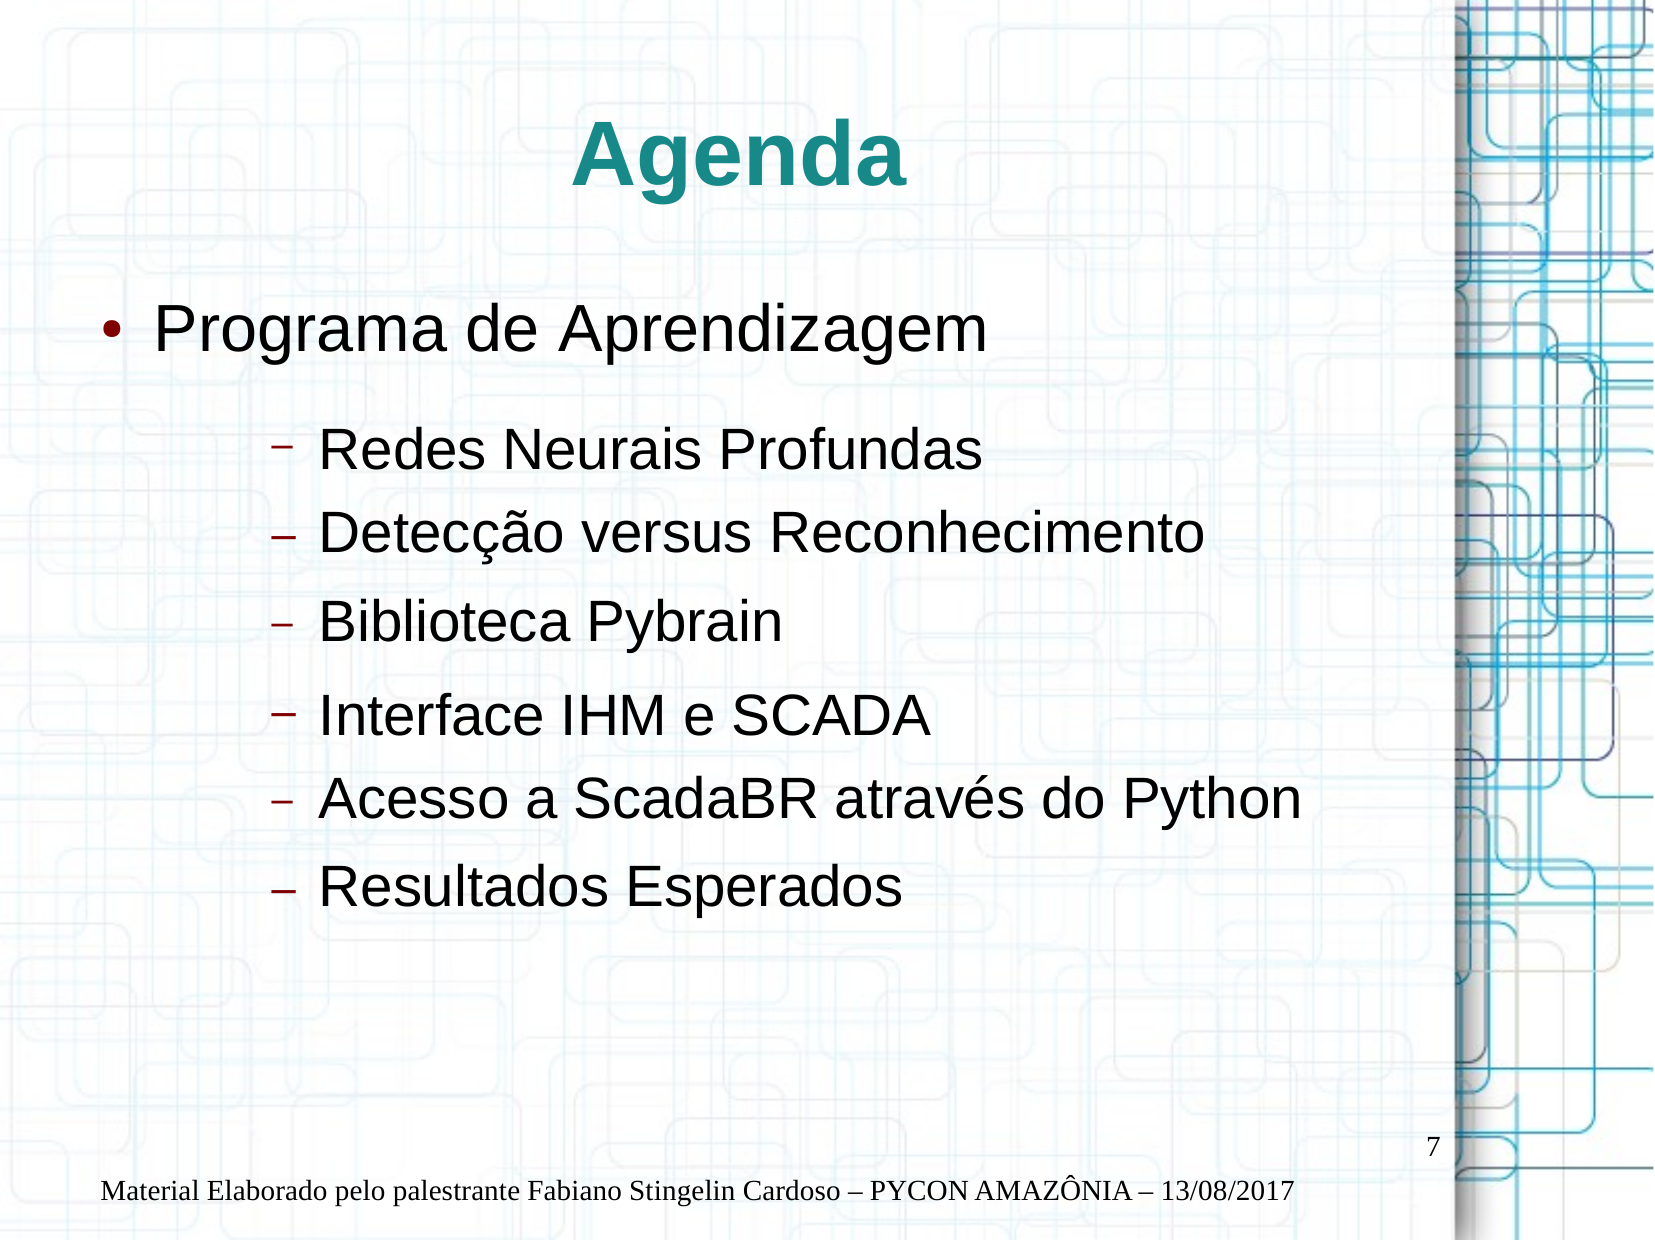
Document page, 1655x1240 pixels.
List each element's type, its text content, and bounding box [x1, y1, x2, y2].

text_box 7 [1423, 1130, 1450, 1164]
text_box [0, 0, 1654, 1240]
text_box Programa de Aprendizagem [151, 294, 1005, 370]
text_box – – [269, 427, 307, 564]
text_box Agenda [567, 108, 925, 205]
text_box Interface IHM e SCADA Acesso a ScadaBR através do Python Resultados Esperados [316, 685, 1356, 926]
text_box Redes Neurais Profundas Detecção versus Reconhecimento Biblioteca Pybrain [316, 419, 1356, 660]
text_box – – [269, 781, 307, 919]
text_box ● [98, 311, 133, 347]
text_box Material Elaborado pelo palestrante Fabiano Stingelin Cardoso – PYCON AMAZÔNIA – 13/08/2017 [98, 1173, 1387, 1208]
text_box – – [269, 604, 307, 741]
